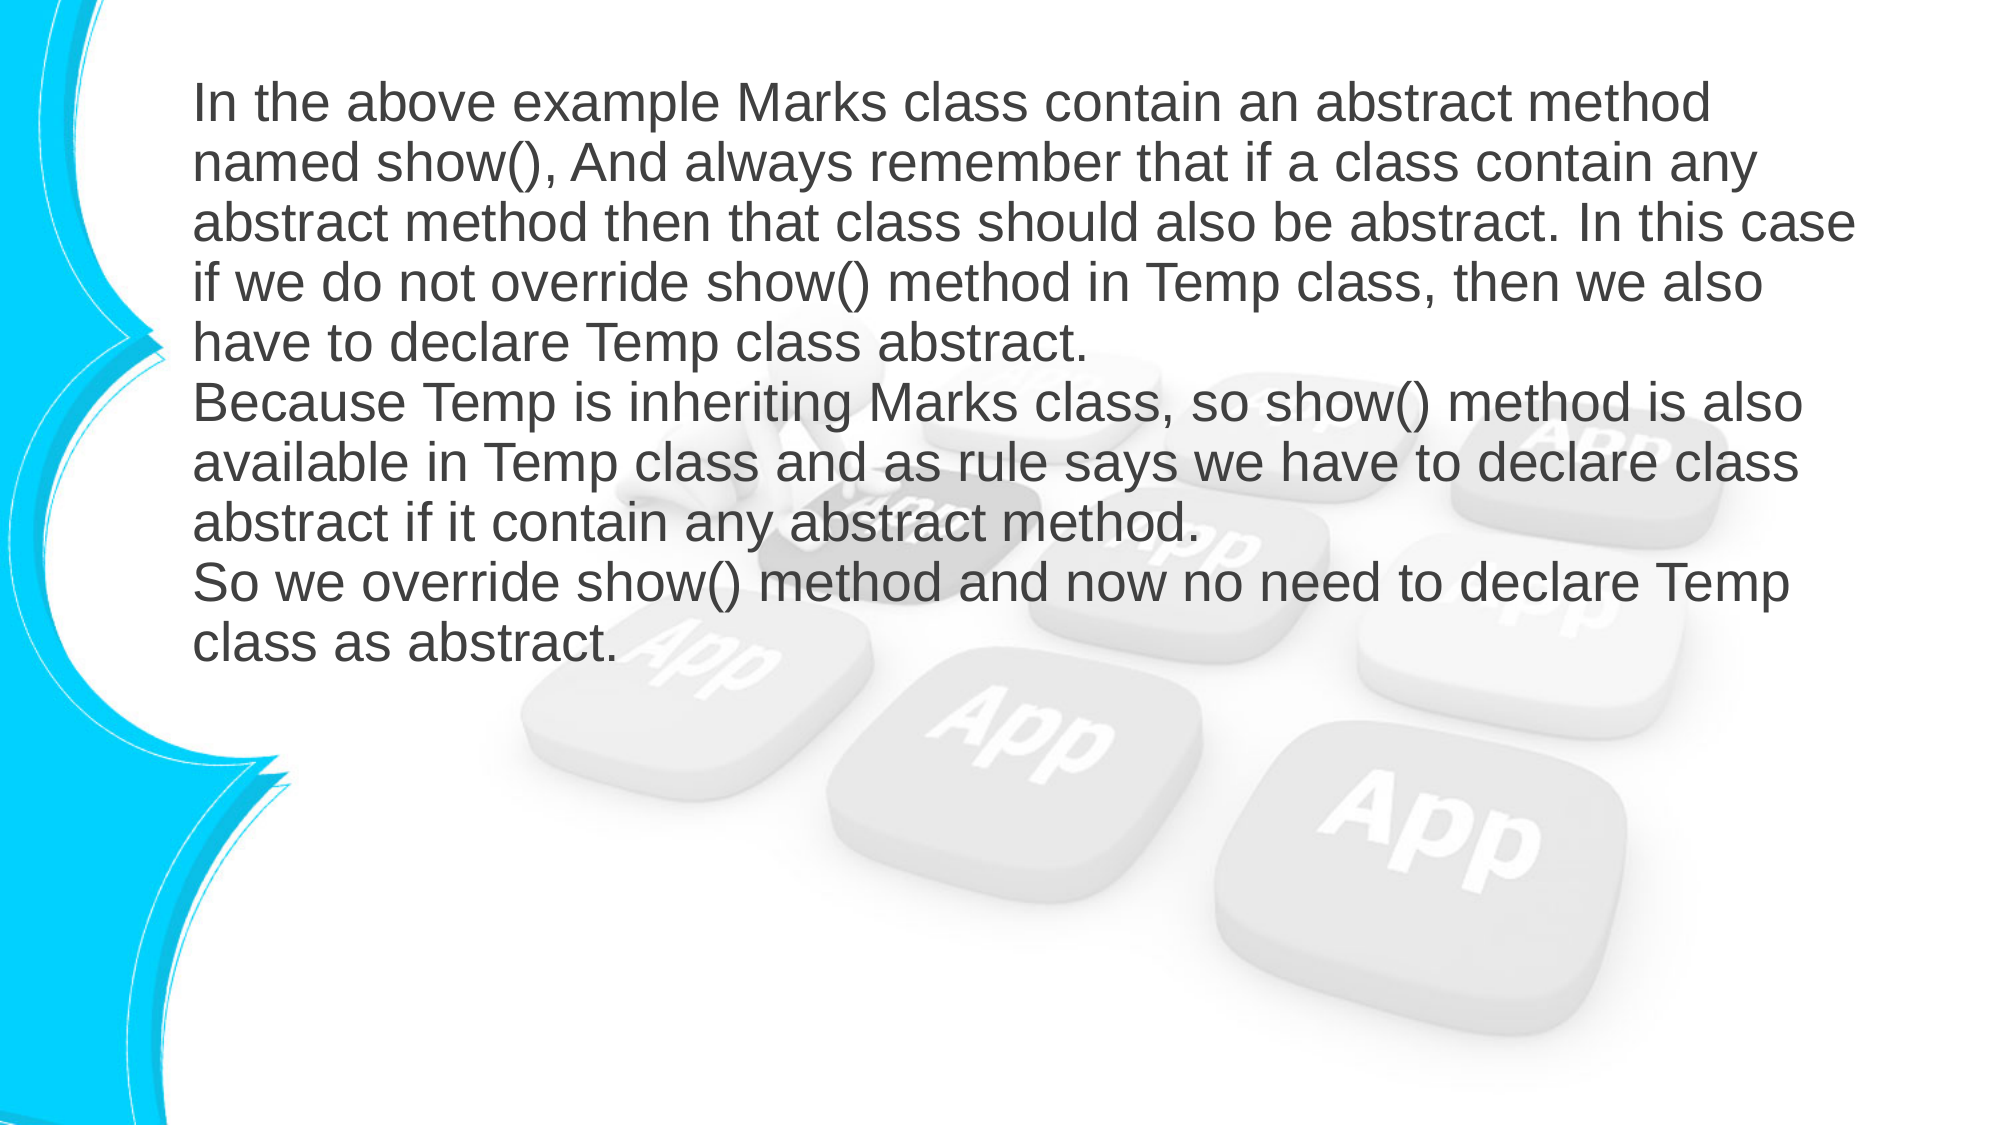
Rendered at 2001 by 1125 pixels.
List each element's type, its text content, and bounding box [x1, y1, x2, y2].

picture [0, 0, 2001, 1125]
list In the above example Marks class contain an abstract method named show(), And always remember that if a class contain any abstract method then that class should also be abstract. In this case if we do not override show() method in Temp class, then we also have to declare Temp class abstract. Because Temp is inheriting Marks class, so show() method is also available in Temp class and as rule says we have to declare class abstract if it contain any abstract method. So we override show() method and now no need to declare Temp class as abstract. [177, 66, 1899, 1072]
picture [0, 1118, 15, 1125]
picture [73, 52, 77, 62]
